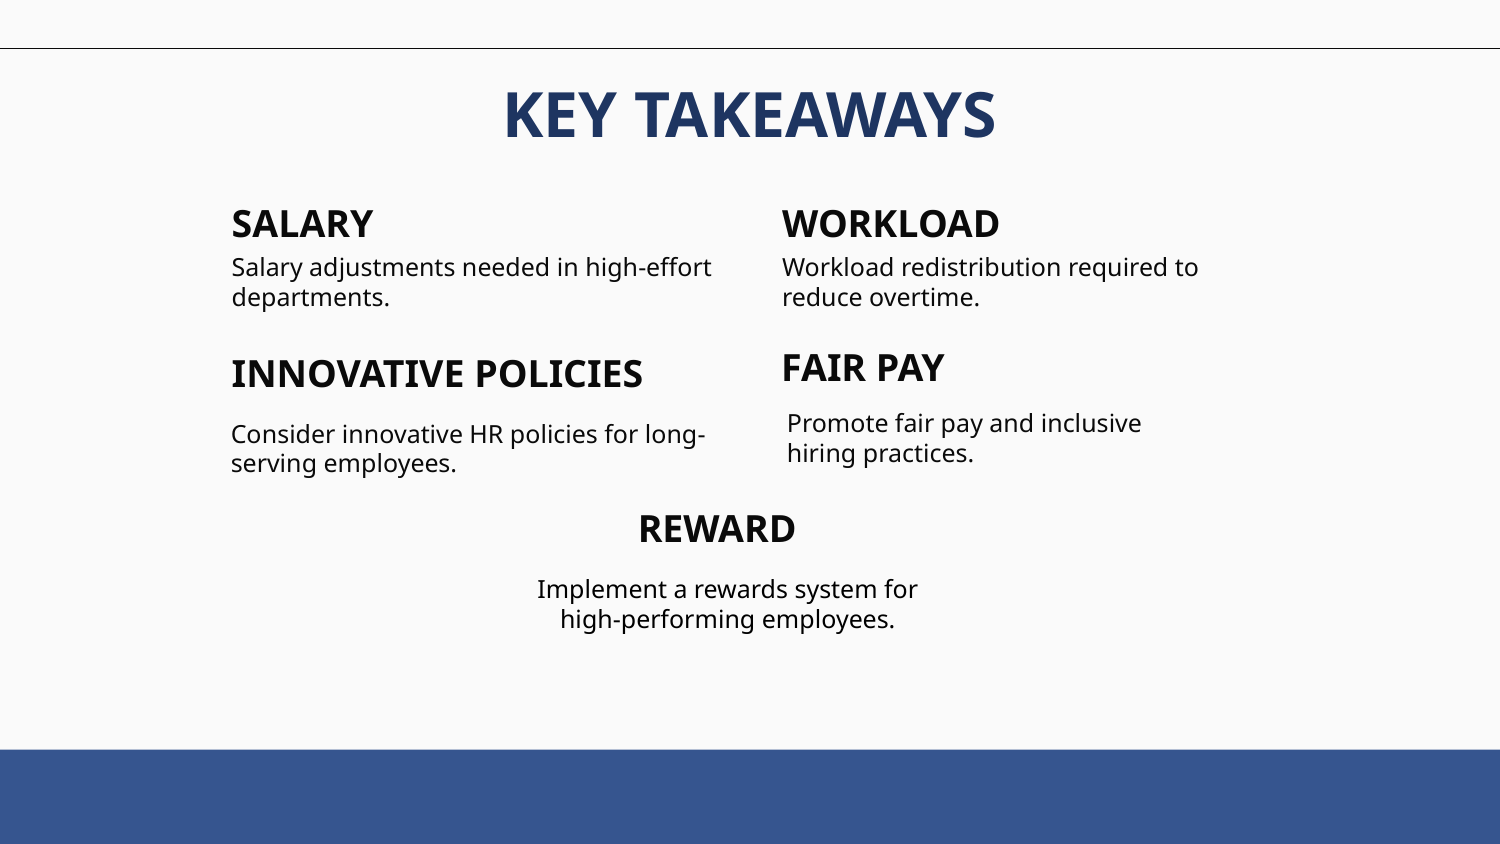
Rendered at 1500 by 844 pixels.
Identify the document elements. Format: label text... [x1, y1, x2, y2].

subtitle Promote fair pay and inclusive hiring practices. [771, 392, 1160, 488]
title SALARY [216, 154, 729, 236]
subtitle Consider innovative HR policies for long-serving employees. [215, 403, 729, 488]
title INNOVATIVE POLICIES [216, 332, 729, 403]
title WORKLOAD [767, 154, 1280, 236]
text_box REWARD [622, 459, 834, 565]
title KEY TAKEAWAYS [118, 60, 1382, 150]
text_box Implement a rewards system for high-performing employees. [489, 565, 967, 641]
subtitle Salary adjustments needed in high-effort departments. [216, 236, 729, 332]
title FAIR PAY [766, 341, 983, 404]
subtitle Workload redistribution required to reduce overtime. [767, 236, 1280, 432]
